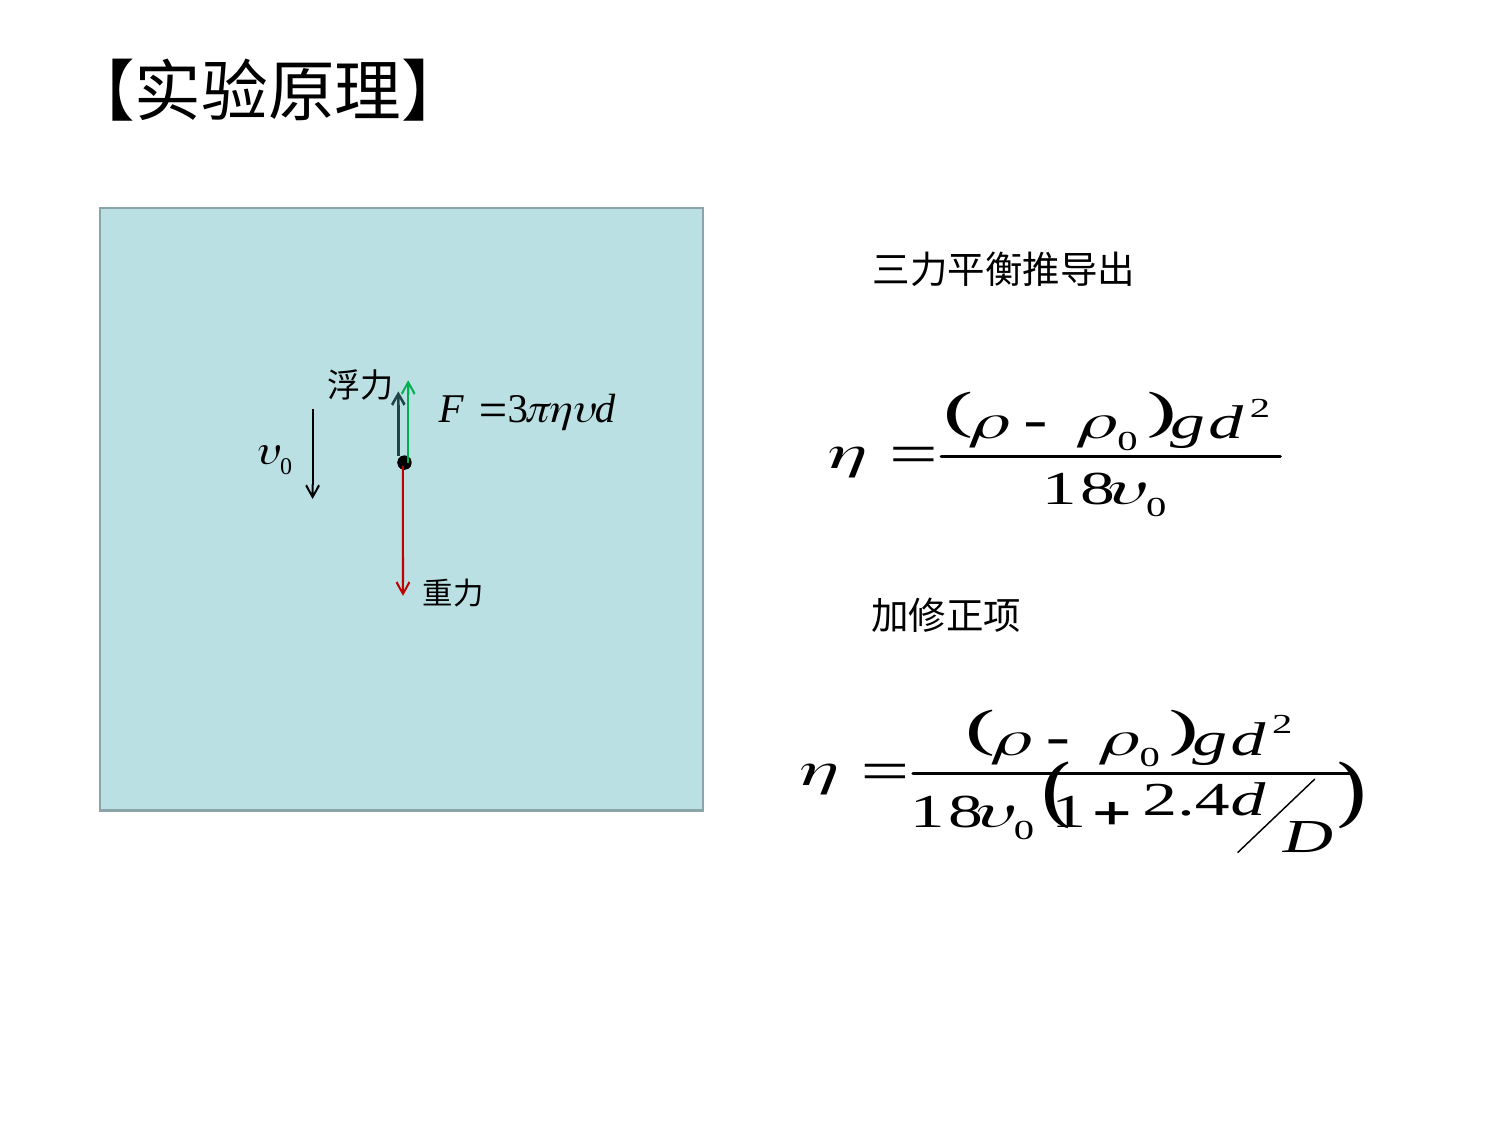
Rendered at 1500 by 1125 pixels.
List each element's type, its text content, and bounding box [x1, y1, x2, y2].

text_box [820, 385, 1296, 528]
text_box 三力平衡推导出 [858, 239, 1424, 299]
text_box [431, 385, 626, 440]
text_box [323, 364, 398, 409]
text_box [419, 574, 488, 615]
text_box [99, 207, 704, 812]
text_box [792, 702, 1367, 864]
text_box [253, 408, 313, 499]
text_box [397, 455, 412, 470]
text_box 【实验原理】 [53, 0, 577, 183]
text_box 加修正项 [856, 584, 1422, 645]
